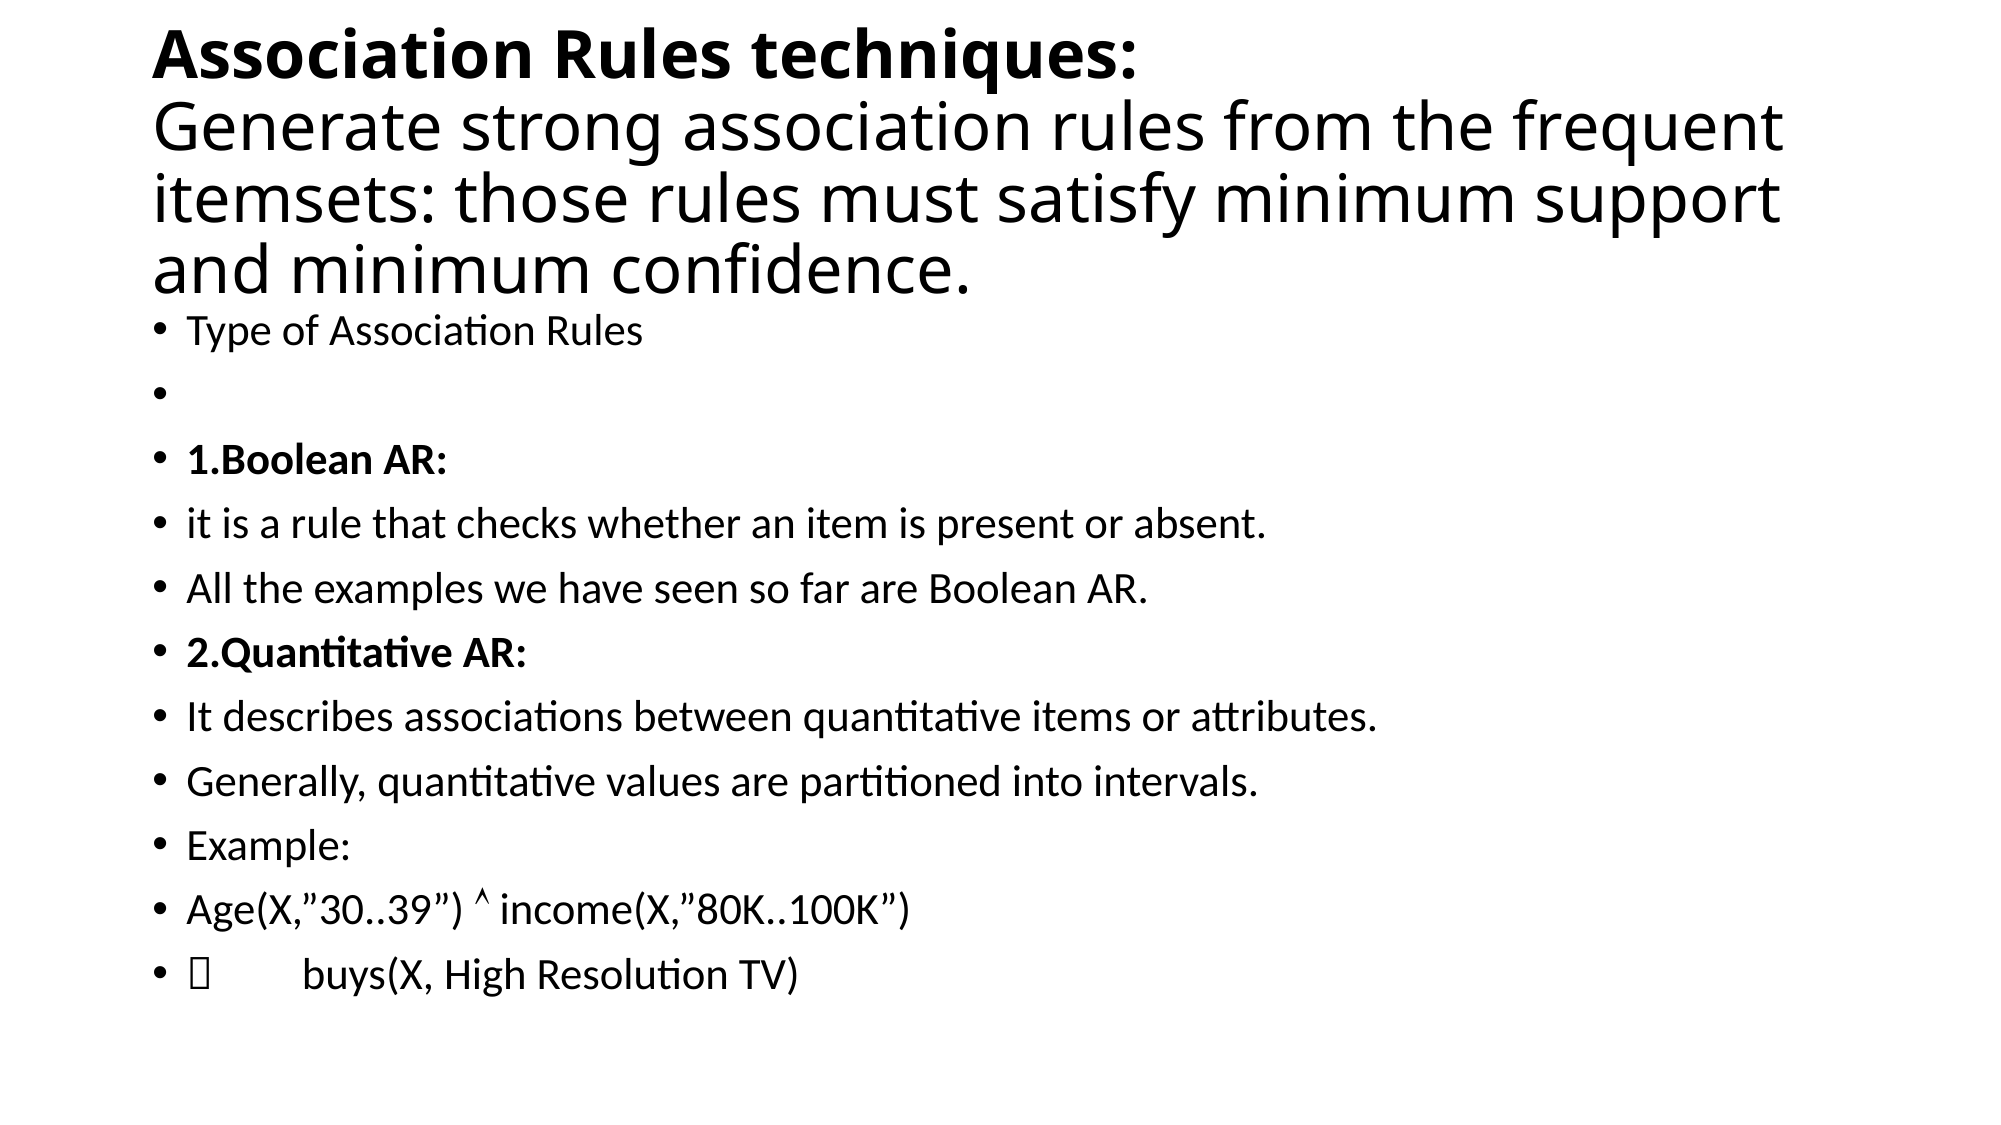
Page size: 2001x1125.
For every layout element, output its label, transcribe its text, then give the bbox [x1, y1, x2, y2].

list Type of Association Rules 1.Boolean AR: it is a rule that checks whether an item is present or absent. All the examples we have seen so far are Boolean AR. 2.Quantitative AR: It describes associations between quantitative items or attributes. Generally, quantitative values are partitioned into intervals. Example: Age(X,”30..39”)  income(X,”80K..100K”)  buys(X, High Resolution TV) [137, 299, 1863, 1014]
title Association Rules techniques: Generate strong association rules from the frequent itemsets: those rules must satisfy minimum support and minimum confidence. [137, 59, 1863, 278]
